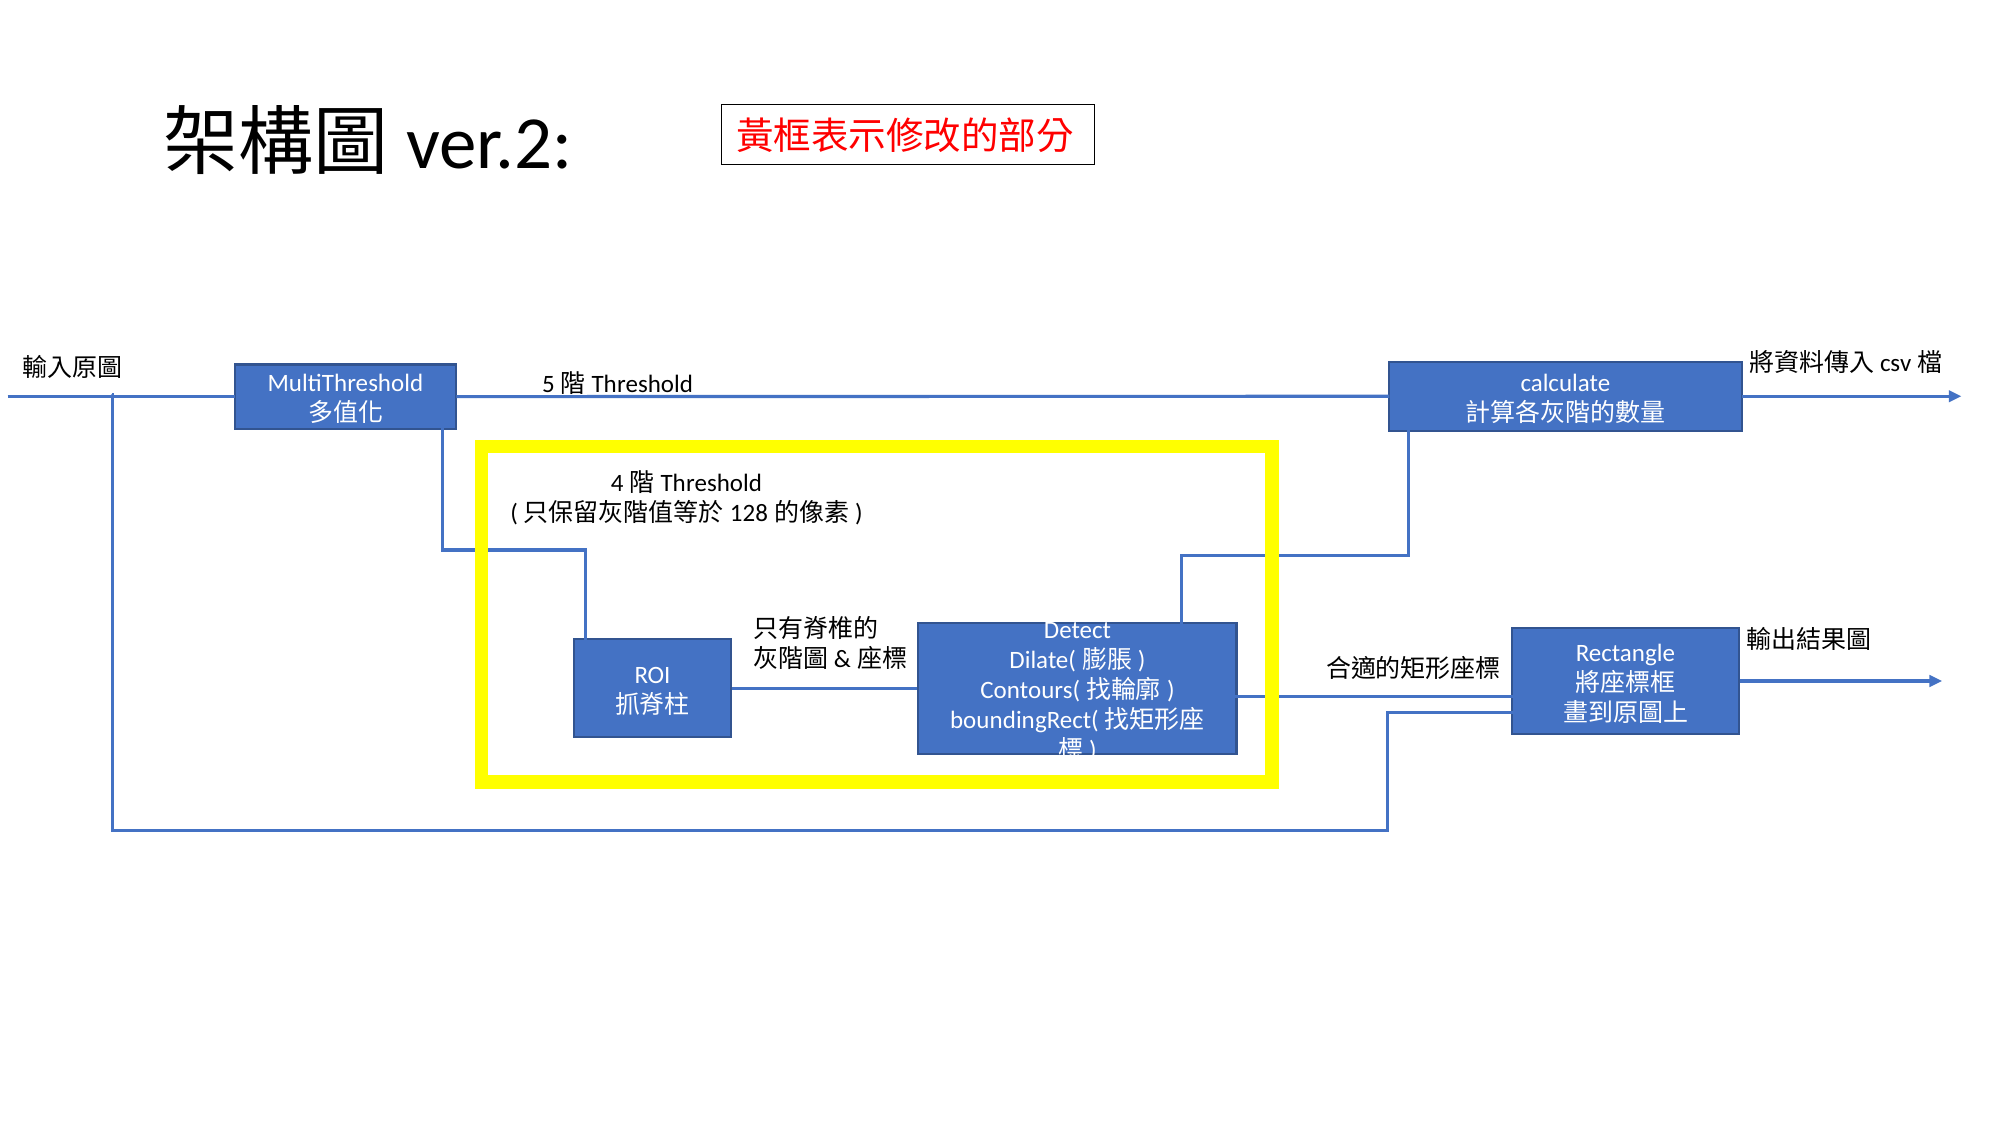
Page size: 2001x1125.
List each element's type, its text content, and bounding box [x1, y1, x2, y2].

text_box MultiThreshold 多值化 [234, 363, 457, 394]
text_box [1268, 697, 1279, 712]
text_box 合適的矩形座標 [1409, 644, 1611, 690]
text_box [442, 408, 586, 692]
text_box 架構圖ver.2: [148, 85, 1225, 191]
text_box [112, 394, 1268, 831]
text_box 將資料傳入csv檔 [1658, 339, 2000, 384]
text_box calculate 計算各灰階的數量 [1388, 361, 1743, 432]
text_box 5階Threshold [527, 359, 825, 394]
text_box 輸入原圖 [7, 343, 199, 389]
text_box 黃框表示修改的部分 [721, 104, 1095, 165]
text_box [1181, 413, 1409, 697]
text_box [1256, 712, 1519, 831]
text_box 輸出結果圖 [1731, 616, 1960, 662]
text_box Rectangle 將座標框 畫到原圖上 [1511, 627, 1740, 735]
